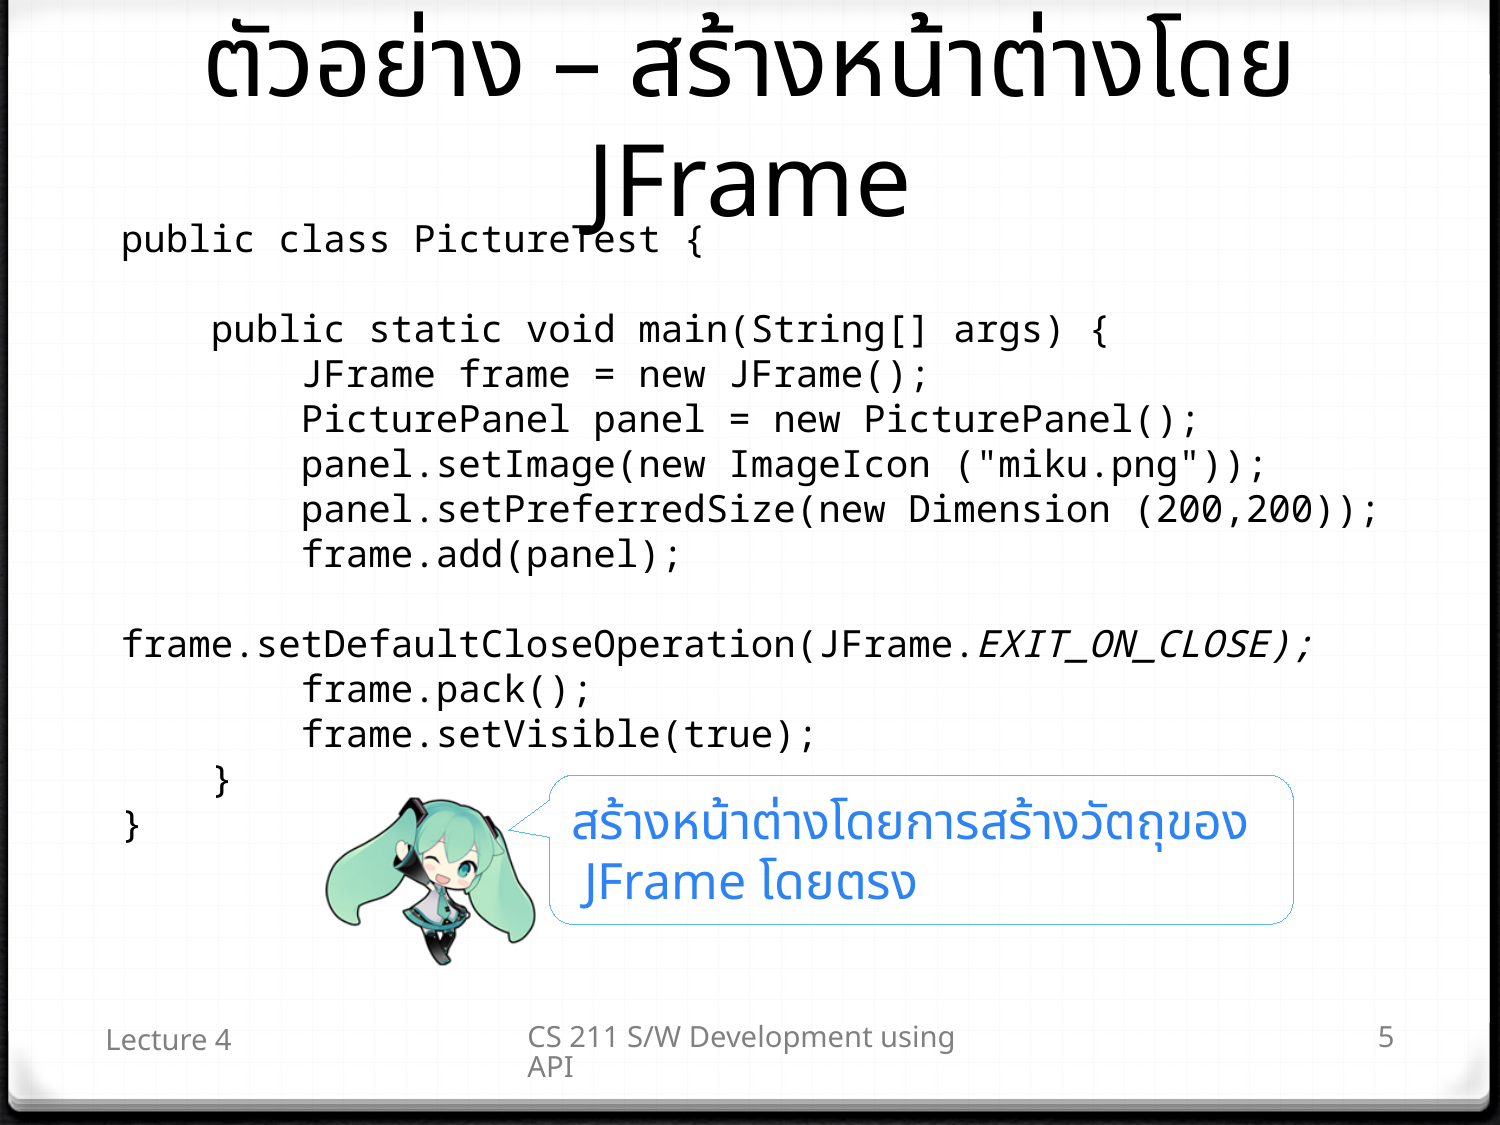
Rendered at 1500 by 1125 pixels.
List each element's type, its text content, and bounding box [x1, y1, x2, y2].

picture [0, 0, 1500, 1125]
text_box สร้างหน้าต่างโดยการสร้างวัตถุของ JFrame โดยตรง [542, 775, 1294, 925]
title ตัวอย่าง – สร้างหน้าต่างโดย JFrame [90, 30, 1410, 203]
slide_number 5 [1059, 1008, 1410, 1069]
footer CS 211 S/W Development using API [512, 1008, 988, 1069]
slide_number Lecture 4 [90, 1008, 441, 1069]
text_box public class PictureTest { public static void main(String[] args) { JFrame frame = new JFrame(); PicturePanel panel = new PicturePanel(); panel.setImage(new ImageIcon ("miku.png")); panel.setPreferredSize(new Dimension (200,200)); frame.add(panel); frame.setDefaultCloseOperation(JFrame.EXIT_ON_CLOSE); frame.pack(); frame.setVisible(true); } } [106, 208, 1447, 853]
